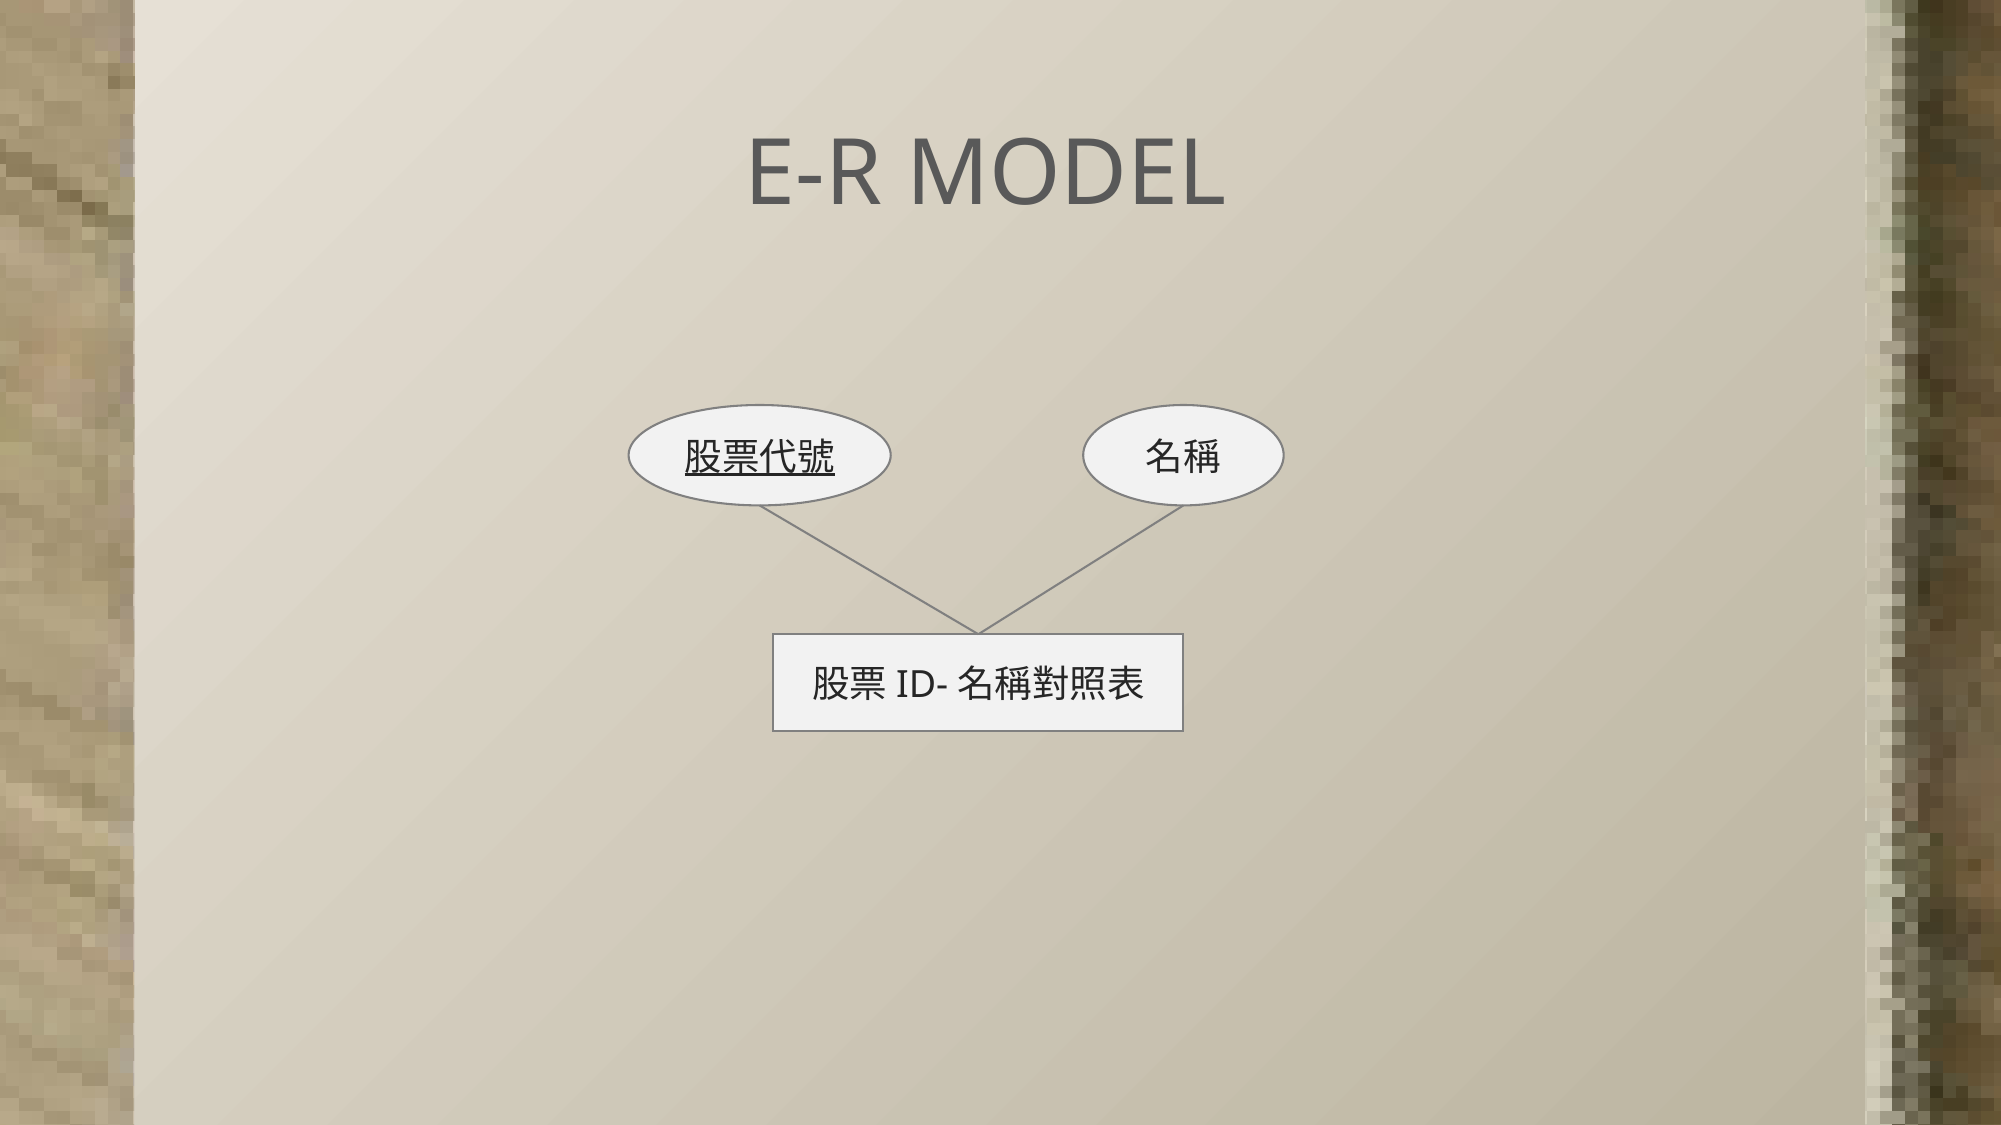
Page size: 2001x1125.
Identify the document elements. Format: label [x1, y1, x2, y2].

picture [0, 0, 2001, 1125]
text_box [978, 505, 1184, 635]
text_box [759, 505, 978, 635]
